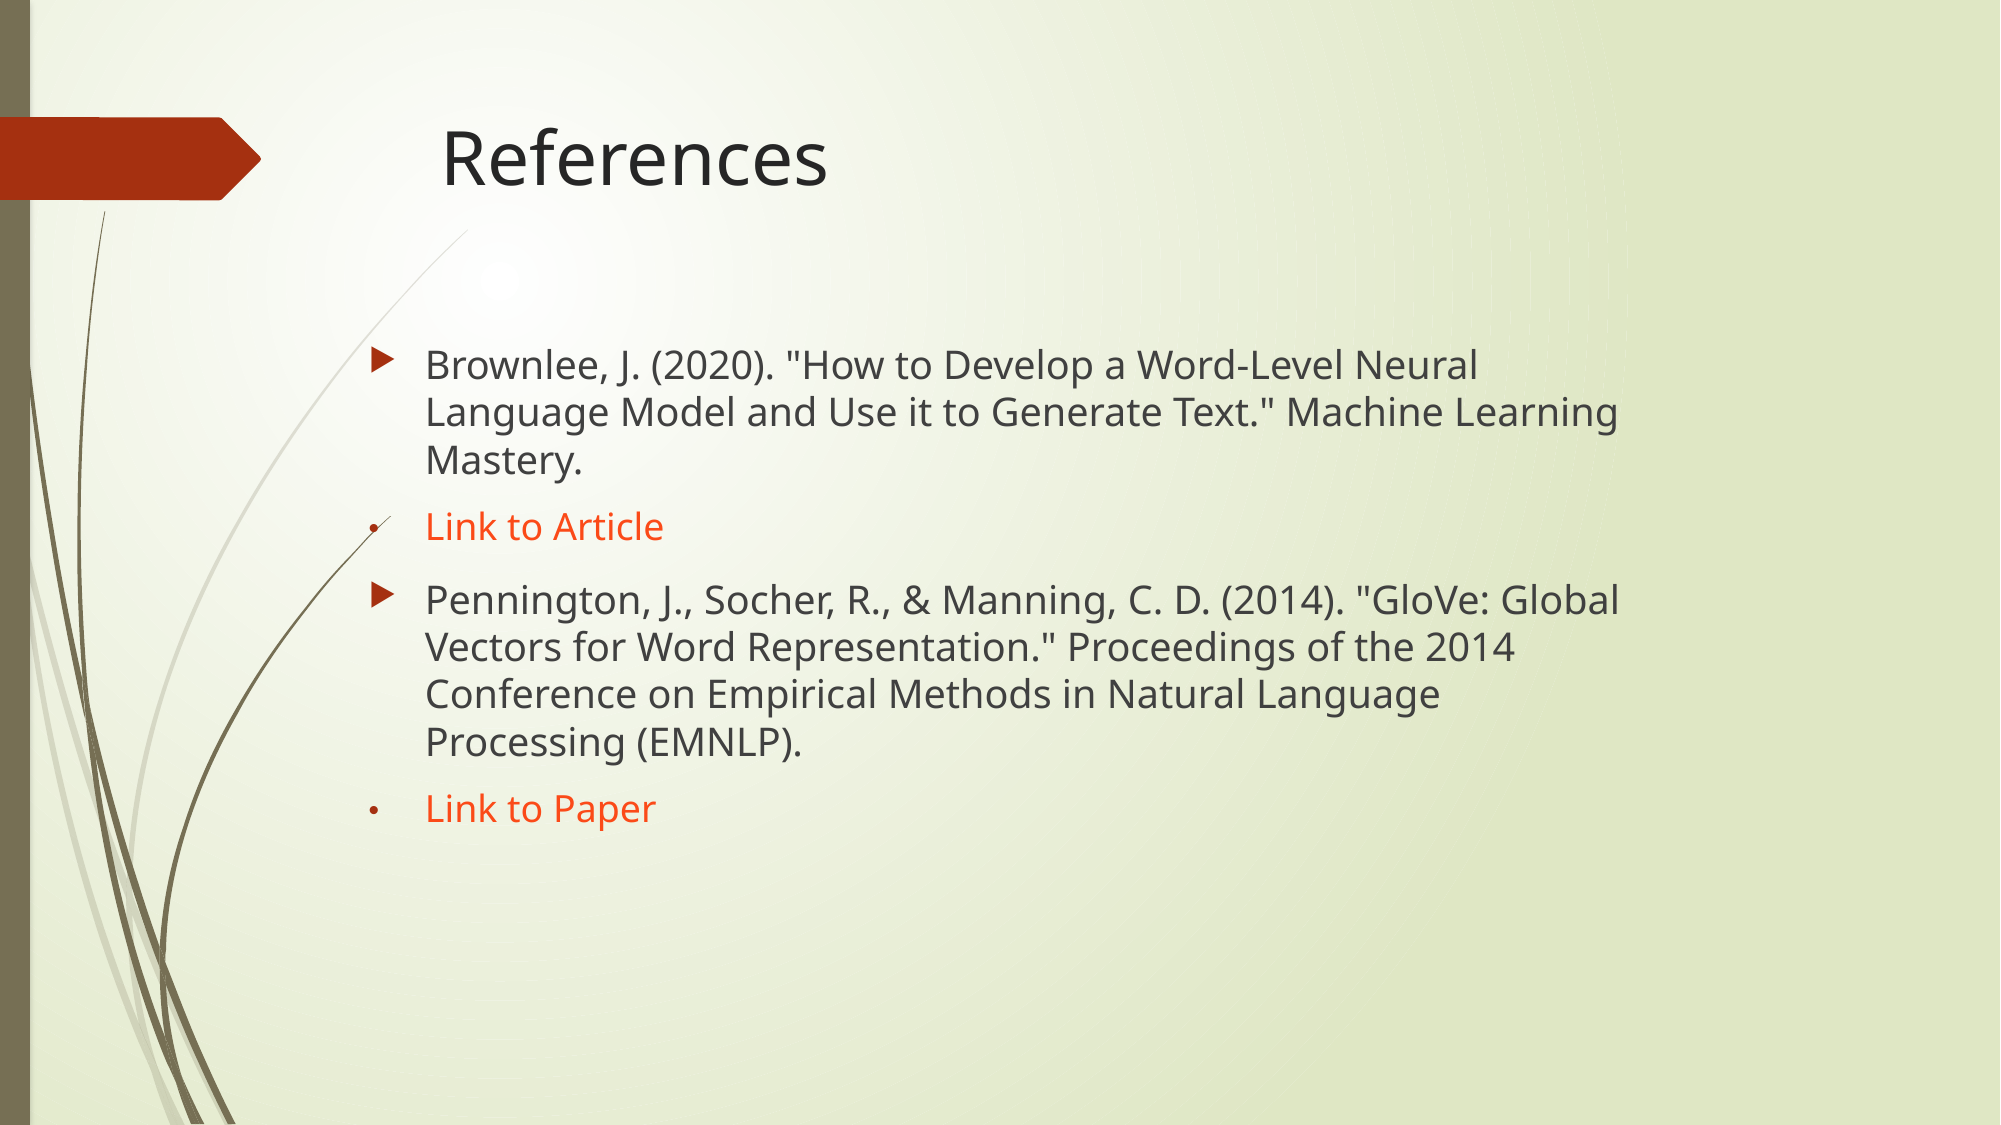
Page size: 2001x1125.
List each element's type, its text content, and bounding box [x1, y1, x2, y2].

text_box Brownlee, J. (2020). "How to Develop a Word-Level Neural Language Model and Use it to Generate Text." Machine Learning Mastery. Link to Article Pennington, J., Socher, R., & Manning, C. D. (2014). "GloVe: Global Vectors for Word Representation." Proceedings of the 2014 Conference on Empirical Methods in Natural Language Processing (EMNLP). Link to Paper [353, 332, 1655, 881]
title References [425, 102, 1888, 313]
